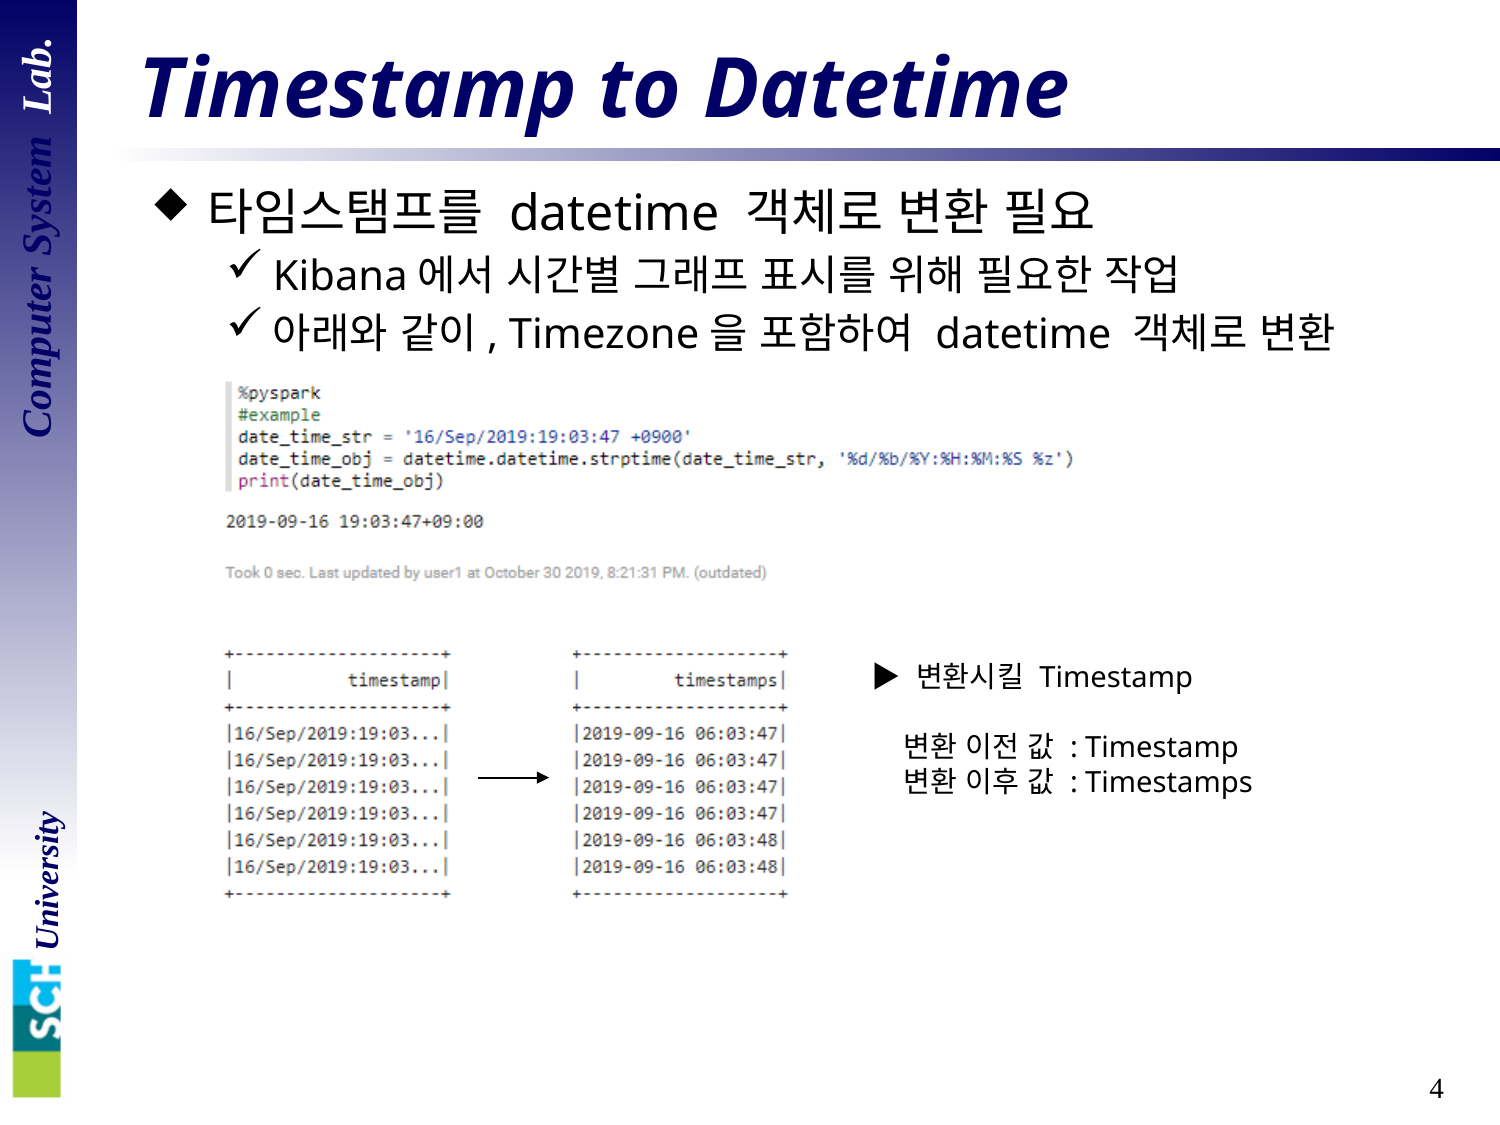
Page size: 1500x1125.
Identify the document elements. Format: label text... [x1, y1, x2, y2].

list 타임스탬프를 datetime 객체로 변환 필요 Kibana에서 시간별 그래프 표시를 위해 필요한 작업 아래와 같이, Timezone을 포함하여 datetime 객체로 변환 [135, 172, 1448, 1100]
picture [218, 638, 452, 918]
picture [5, 952, 69, 1104]
title Timestamp to Datetime [123, 25, 1460, 143]
text_box ▶ 변환시킬 Timestamp 변환 이전 값 : Timestamp 변환 이후 값 : Timestamps [856, 650, 1268, 806]
picture [218, 363, 1091, 597]
picture [572, 638, 790, 917]
